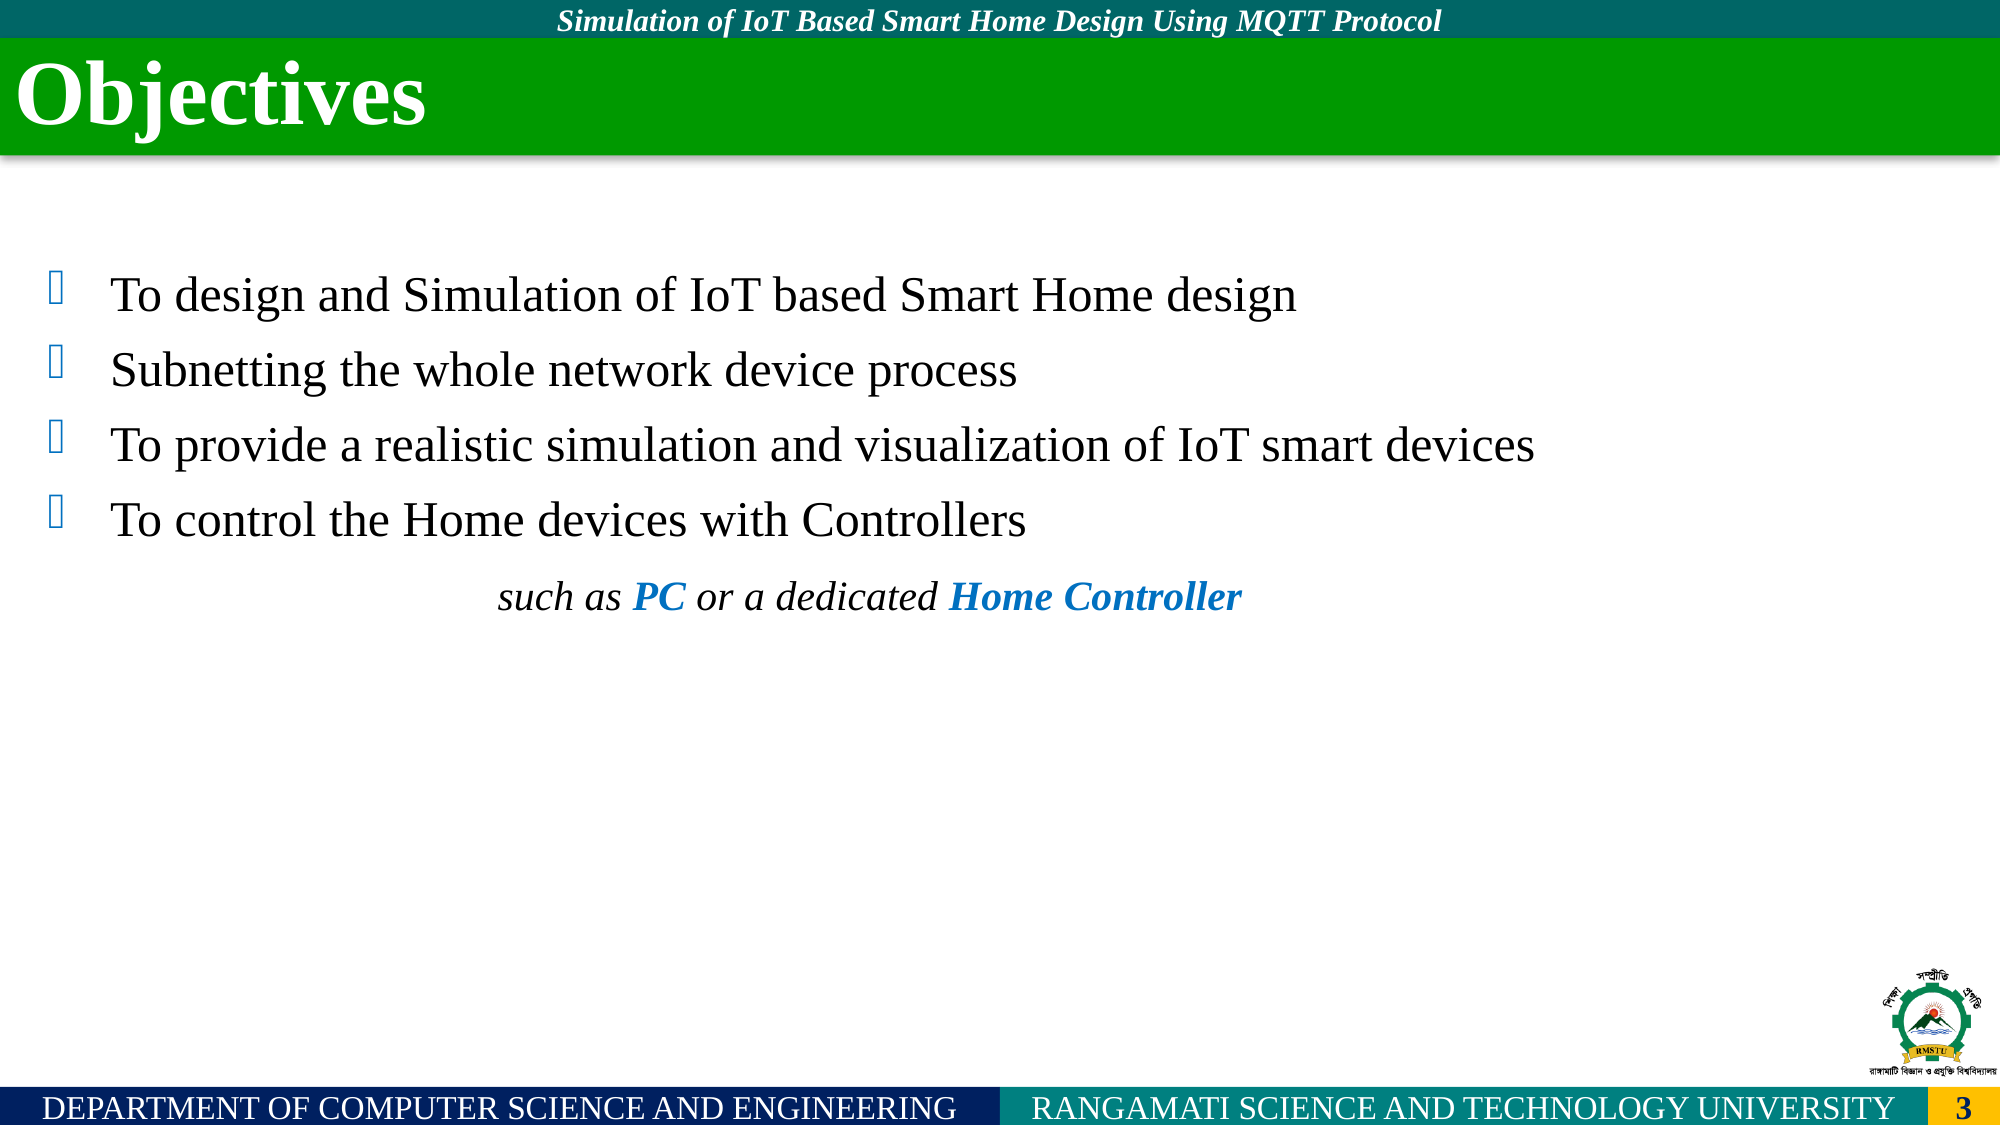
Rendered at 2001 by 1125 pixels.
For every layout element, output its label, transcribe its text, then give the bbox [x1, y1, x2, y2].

title Objectives [0, 38, 2000, 156]
picture [1865, 965, 2000, 1079]
list To design and Simulation of IoT based Smart Home design Subnetting the whole network device process To provide a realistic simulation and visualization of IoT smart devices To control the Home devices with Controllers such as PC or a dedicated Home Controller [32, 179, 1965, 833]
